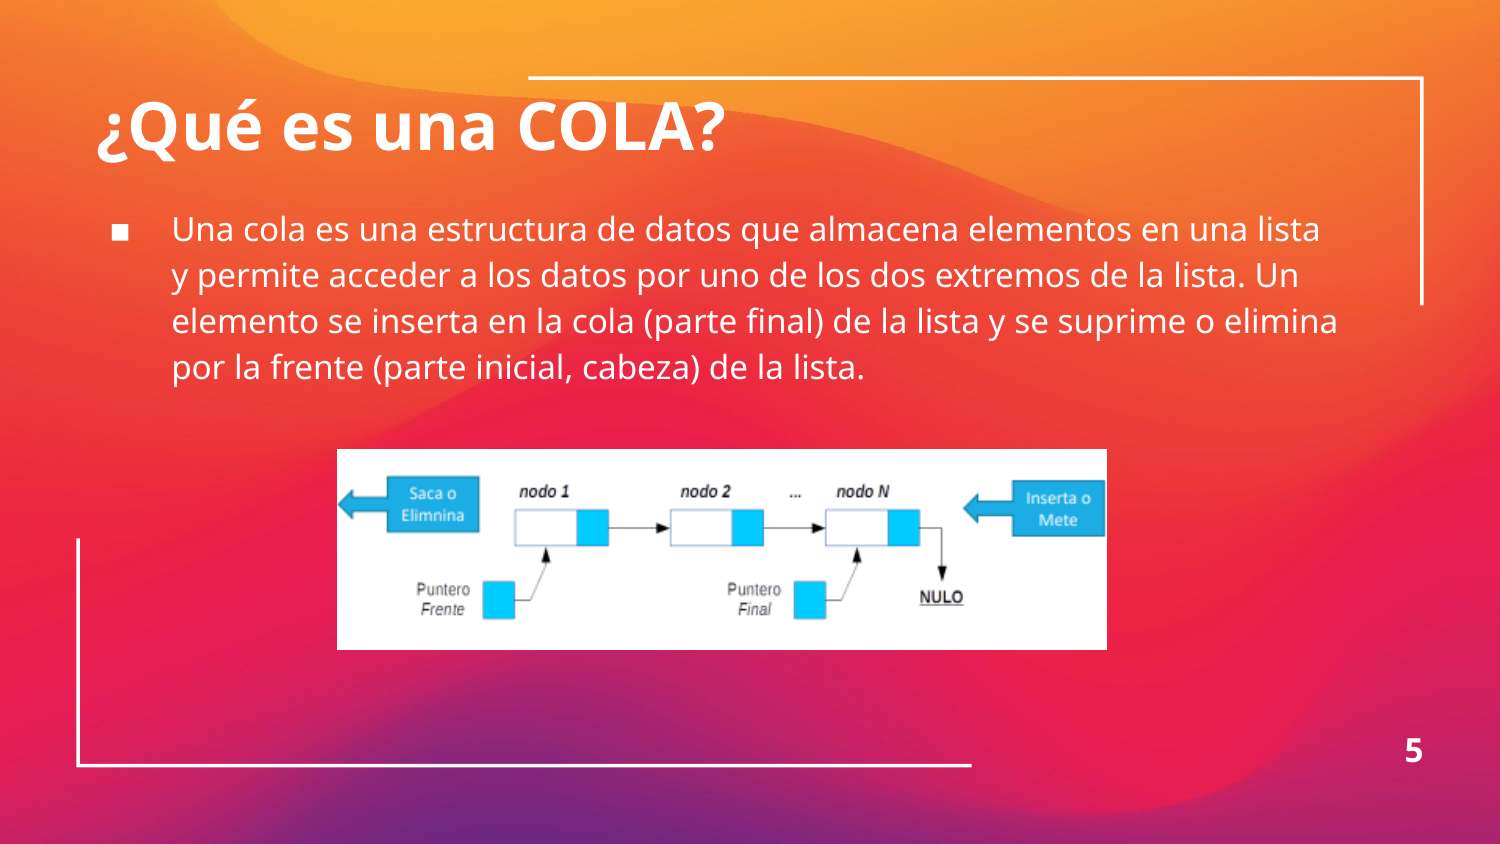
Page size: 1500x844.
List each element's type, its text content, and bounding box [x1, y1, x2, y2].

title ¿Qué es una COLA? [96, 105, 1291, 166]
slide_number 5 [1347, 696, 1424, 775]
picture [0, 0, 1500, 844]
list Una cola es una estructura de datos que almacena elementos en una lista y permite acceder a los datos por uno de los dos extremos de la lista. Un elemento se inserta en la cola (parte final) de la lista y se suprime o elimina por la frente (parte inicial, cabeza) de la lista. [96, 202, 1348, 697]
